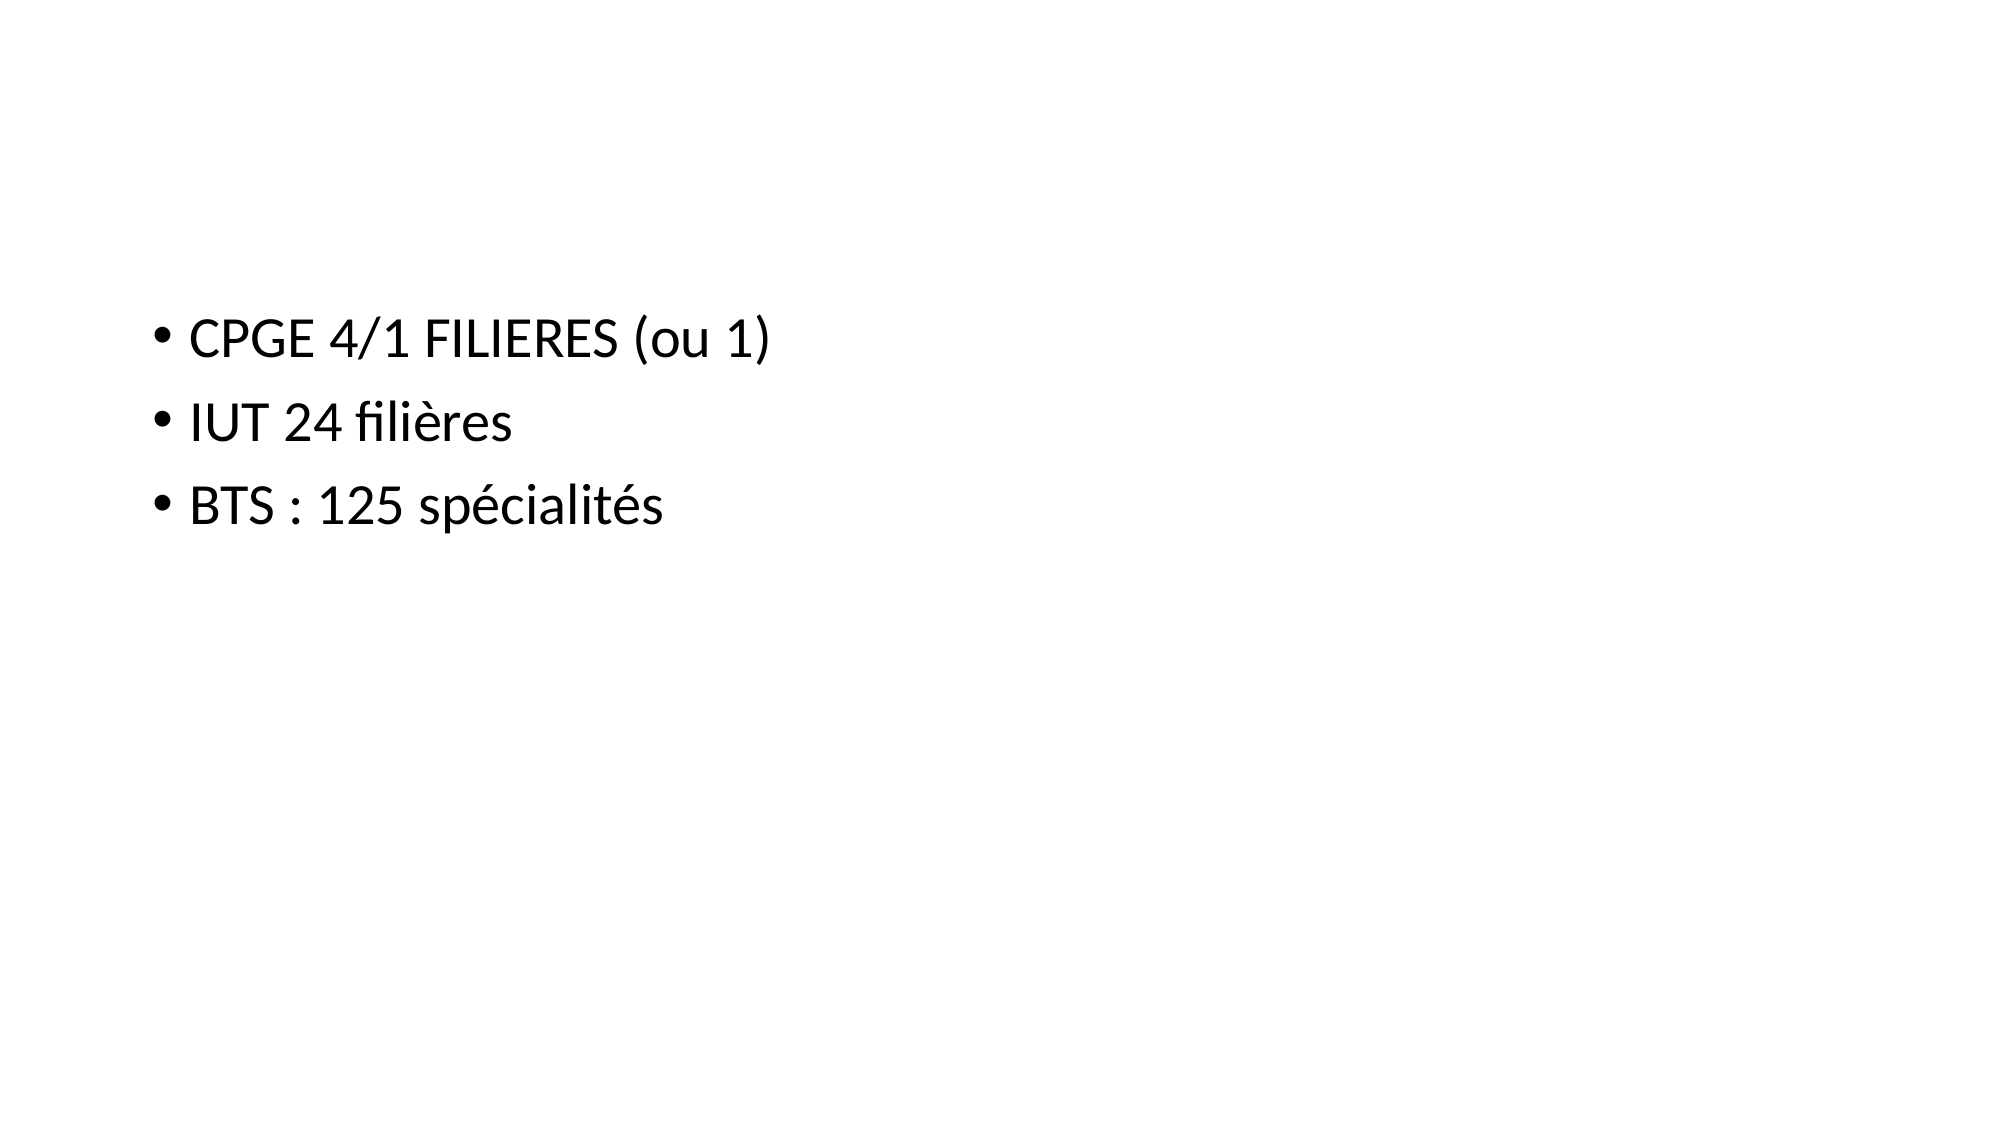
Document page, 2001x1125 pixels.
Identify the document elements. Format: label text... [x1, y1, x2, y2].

list CPGE 4/1 FILIERES (ou 1) IUT 24 filières BTS : 125 spécialités [137, 299, 1863, 1014]
